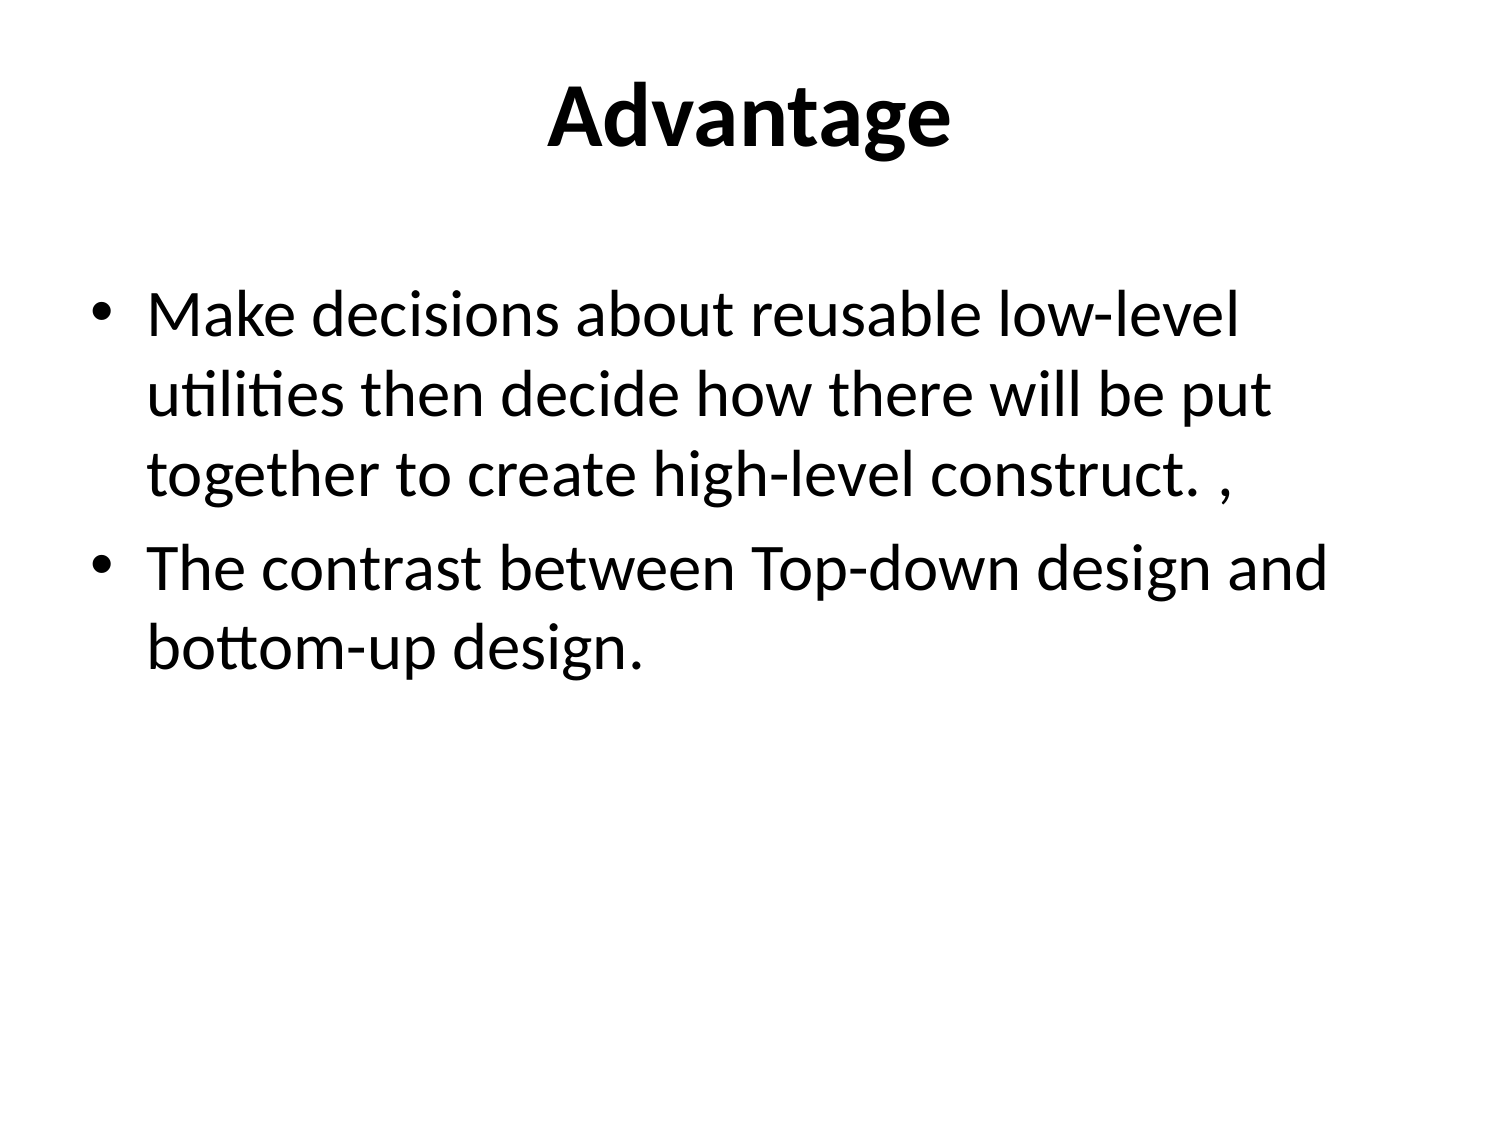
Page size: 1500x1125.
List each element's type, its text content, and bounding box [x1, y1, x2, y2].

title Advantage [75, 45, 1425, 175]
list Make decisions about reusable low-level utilities then decide how there will be put together to create high-level construct. , The contrast between Top-down design and bottom-up design. [75, 262, 1425, 1005]
